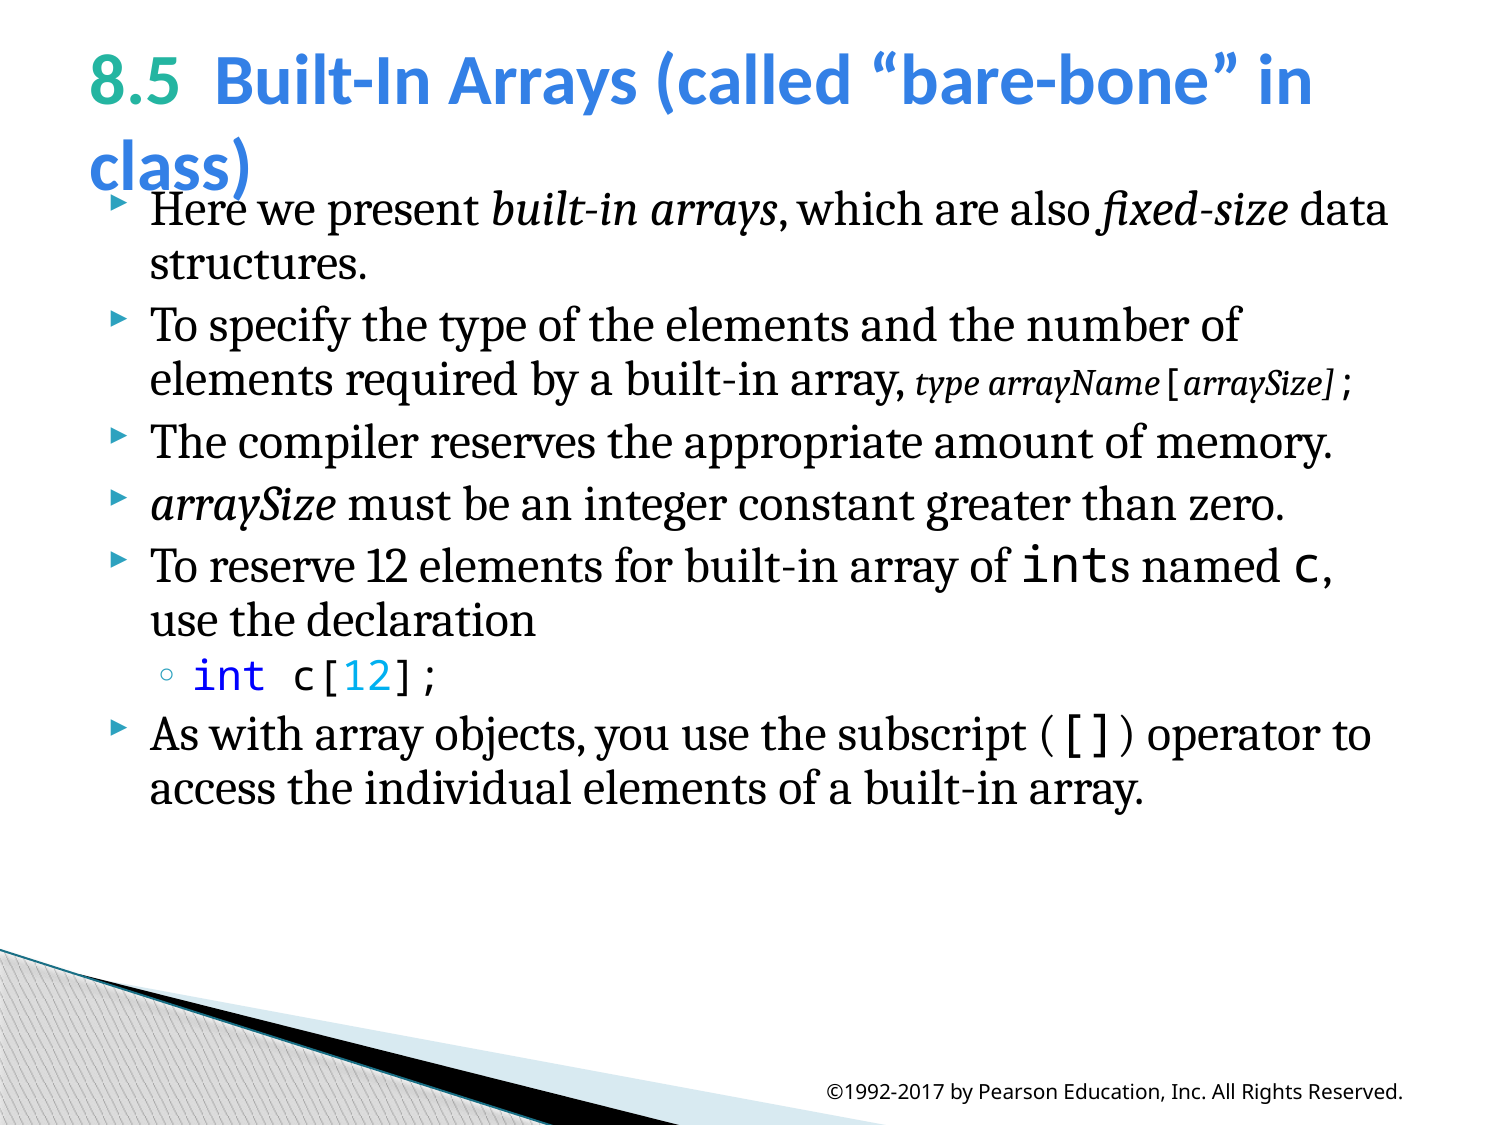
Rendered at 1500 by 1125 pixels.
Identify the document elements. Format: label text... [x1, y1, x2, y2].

list Here we present built-in arrays, which are also fixed-size data structures. To specify the type of the elements and the number of elements required by a built-in array, type arrayName[arraySize]; The compiler reserves the appropriate amount of memory. arraySize must be an integer constant greater than zero. To reserve 12 elements for built-in array of ints named c, use the declaration int c[12]; As with array objects, you use the subscript ([]) operator to access the individual elements of a built-in array. [75, 174, 1425, 918]
title 8.5 Built-In Arrays (called “bare-bone” in class) [75, 24, 1425, 174]
footer ©1992-2017 by Pearson Education, Inc. All Rights Reserved. [650, 1051, 1419, 1112]
